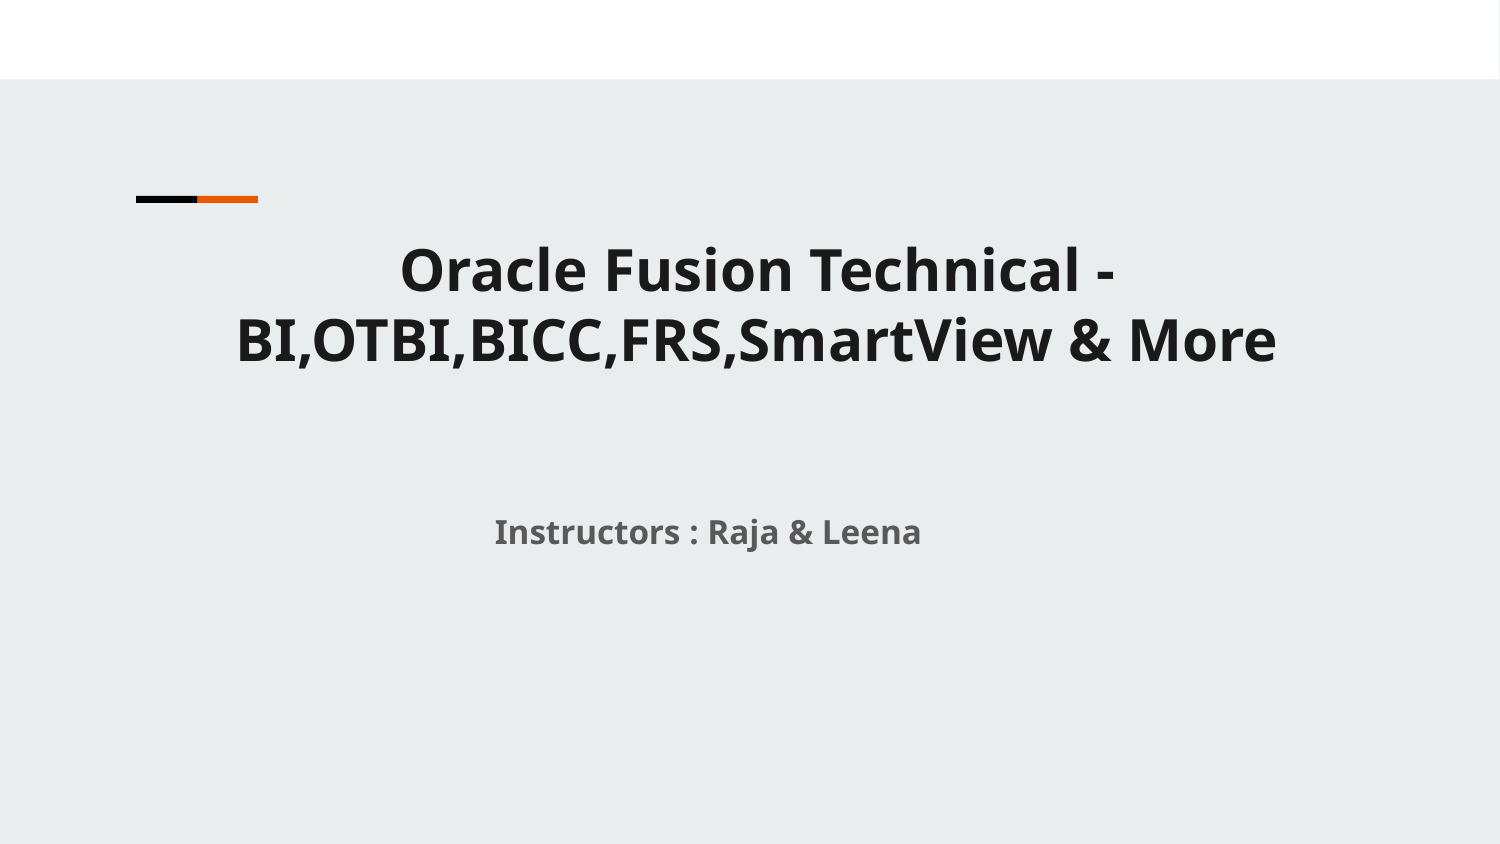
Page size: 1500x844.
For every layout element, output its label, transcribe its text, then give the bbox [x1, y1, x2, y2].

text_box Instructors : Raja & Leena [479, 496, 1005, 585]
text_box Oracle Fusion Technical - BI,OTBI,BICC,FRS,SmartView & More [45, 218, 1470, 491]
